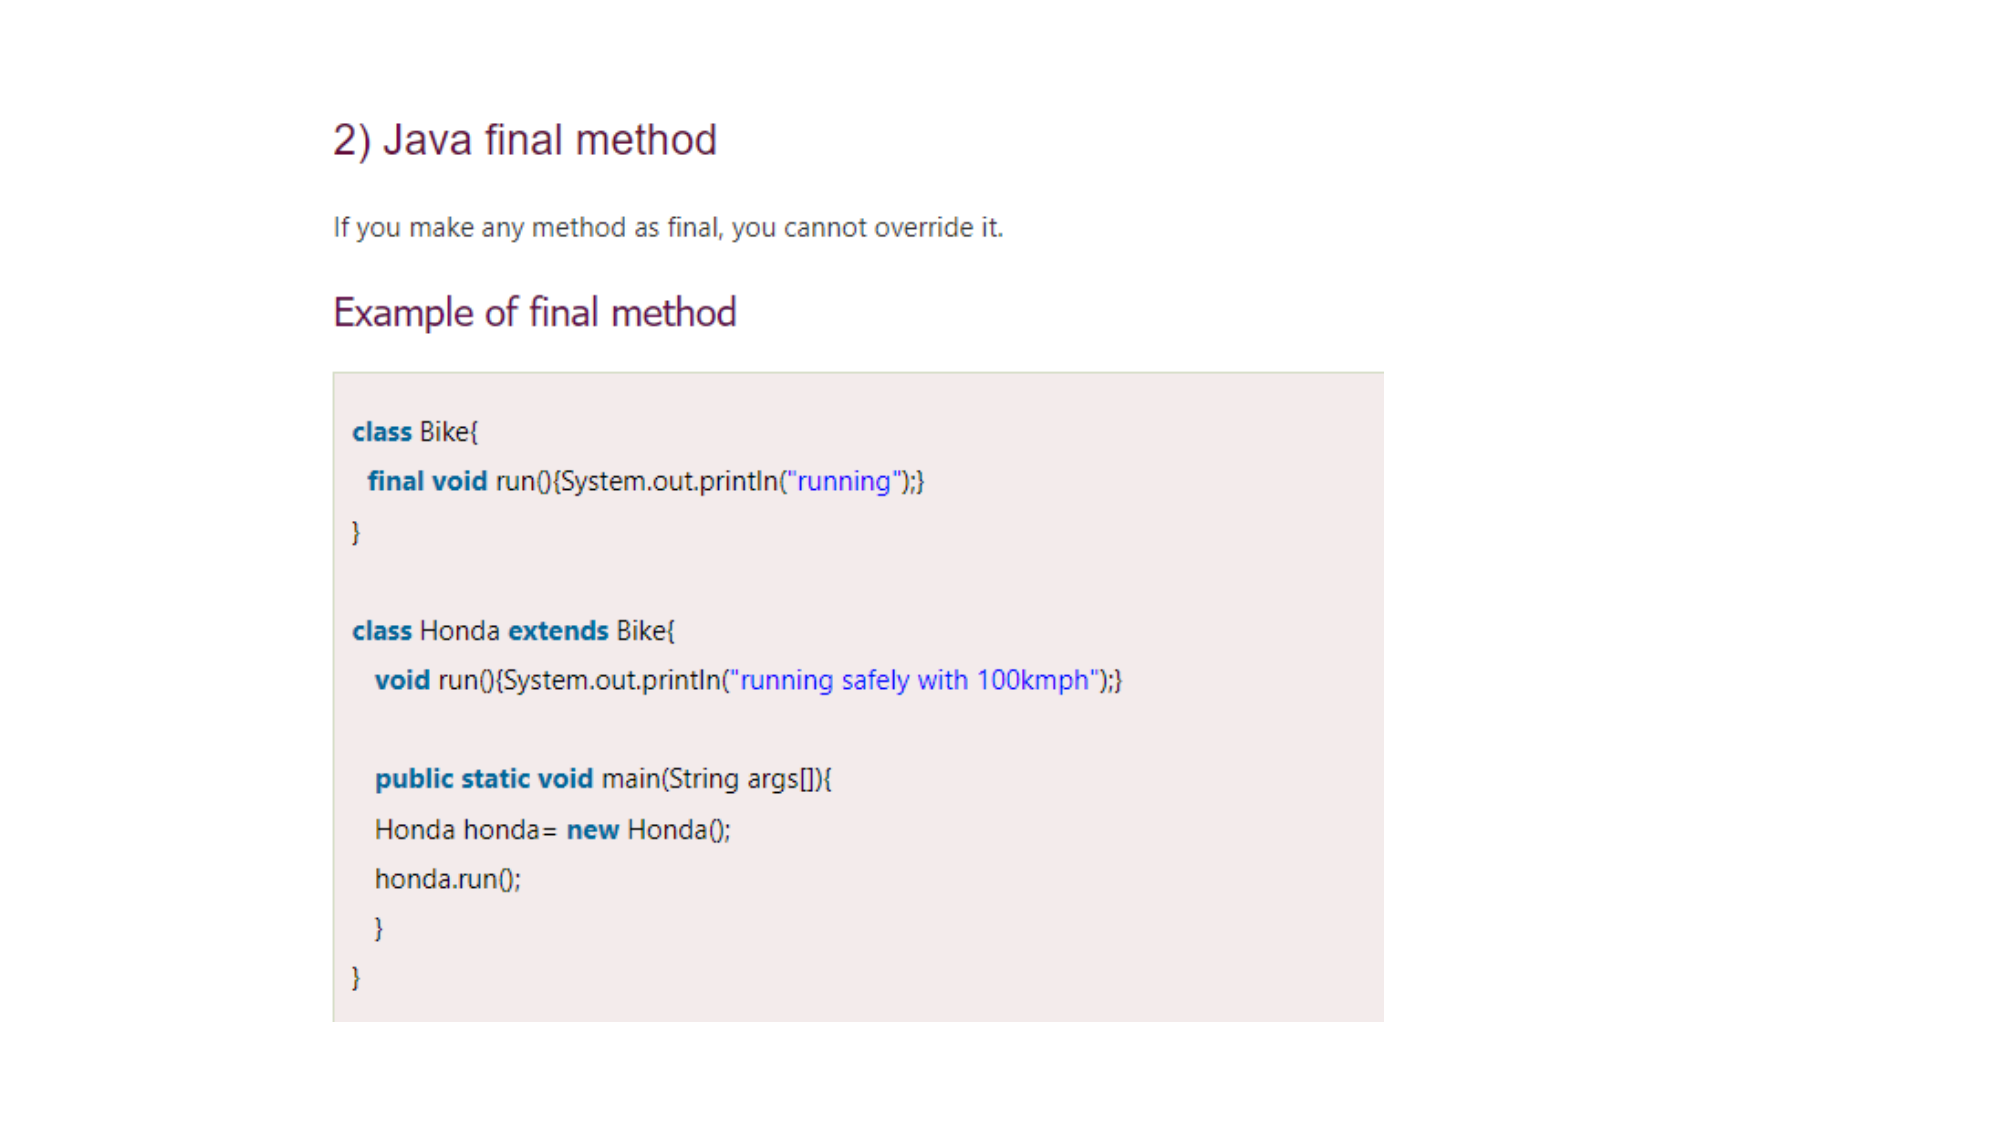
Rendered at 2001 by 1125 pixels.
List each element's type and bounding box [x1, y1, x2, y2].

list [313, 102, 1384, 1022]
